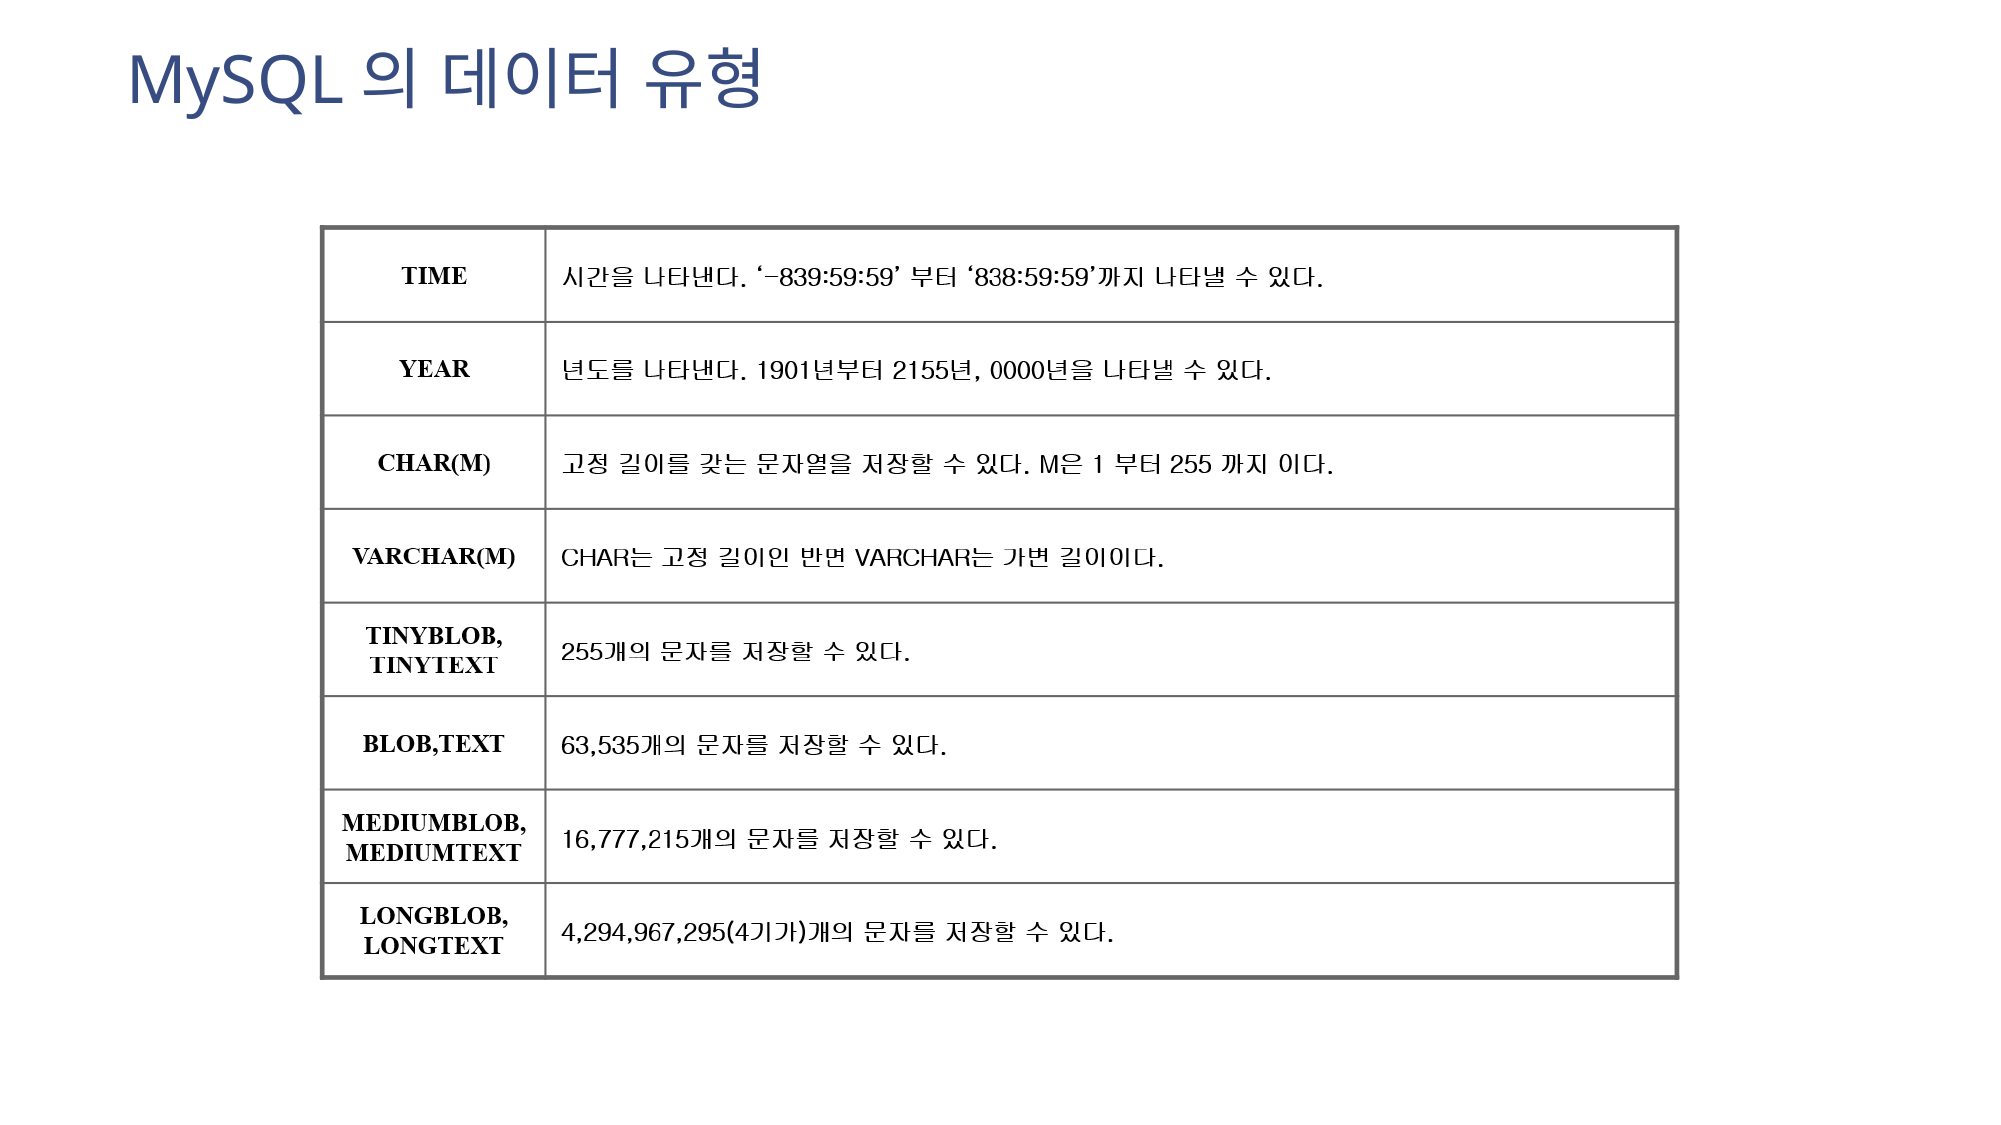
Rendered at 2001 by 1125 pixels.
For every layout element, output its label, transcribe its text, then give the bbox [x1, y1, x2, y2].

title MySQL의 데이터 유형 [111, 28, 1522, 217]
picture [318, 225, 1682, 983]
